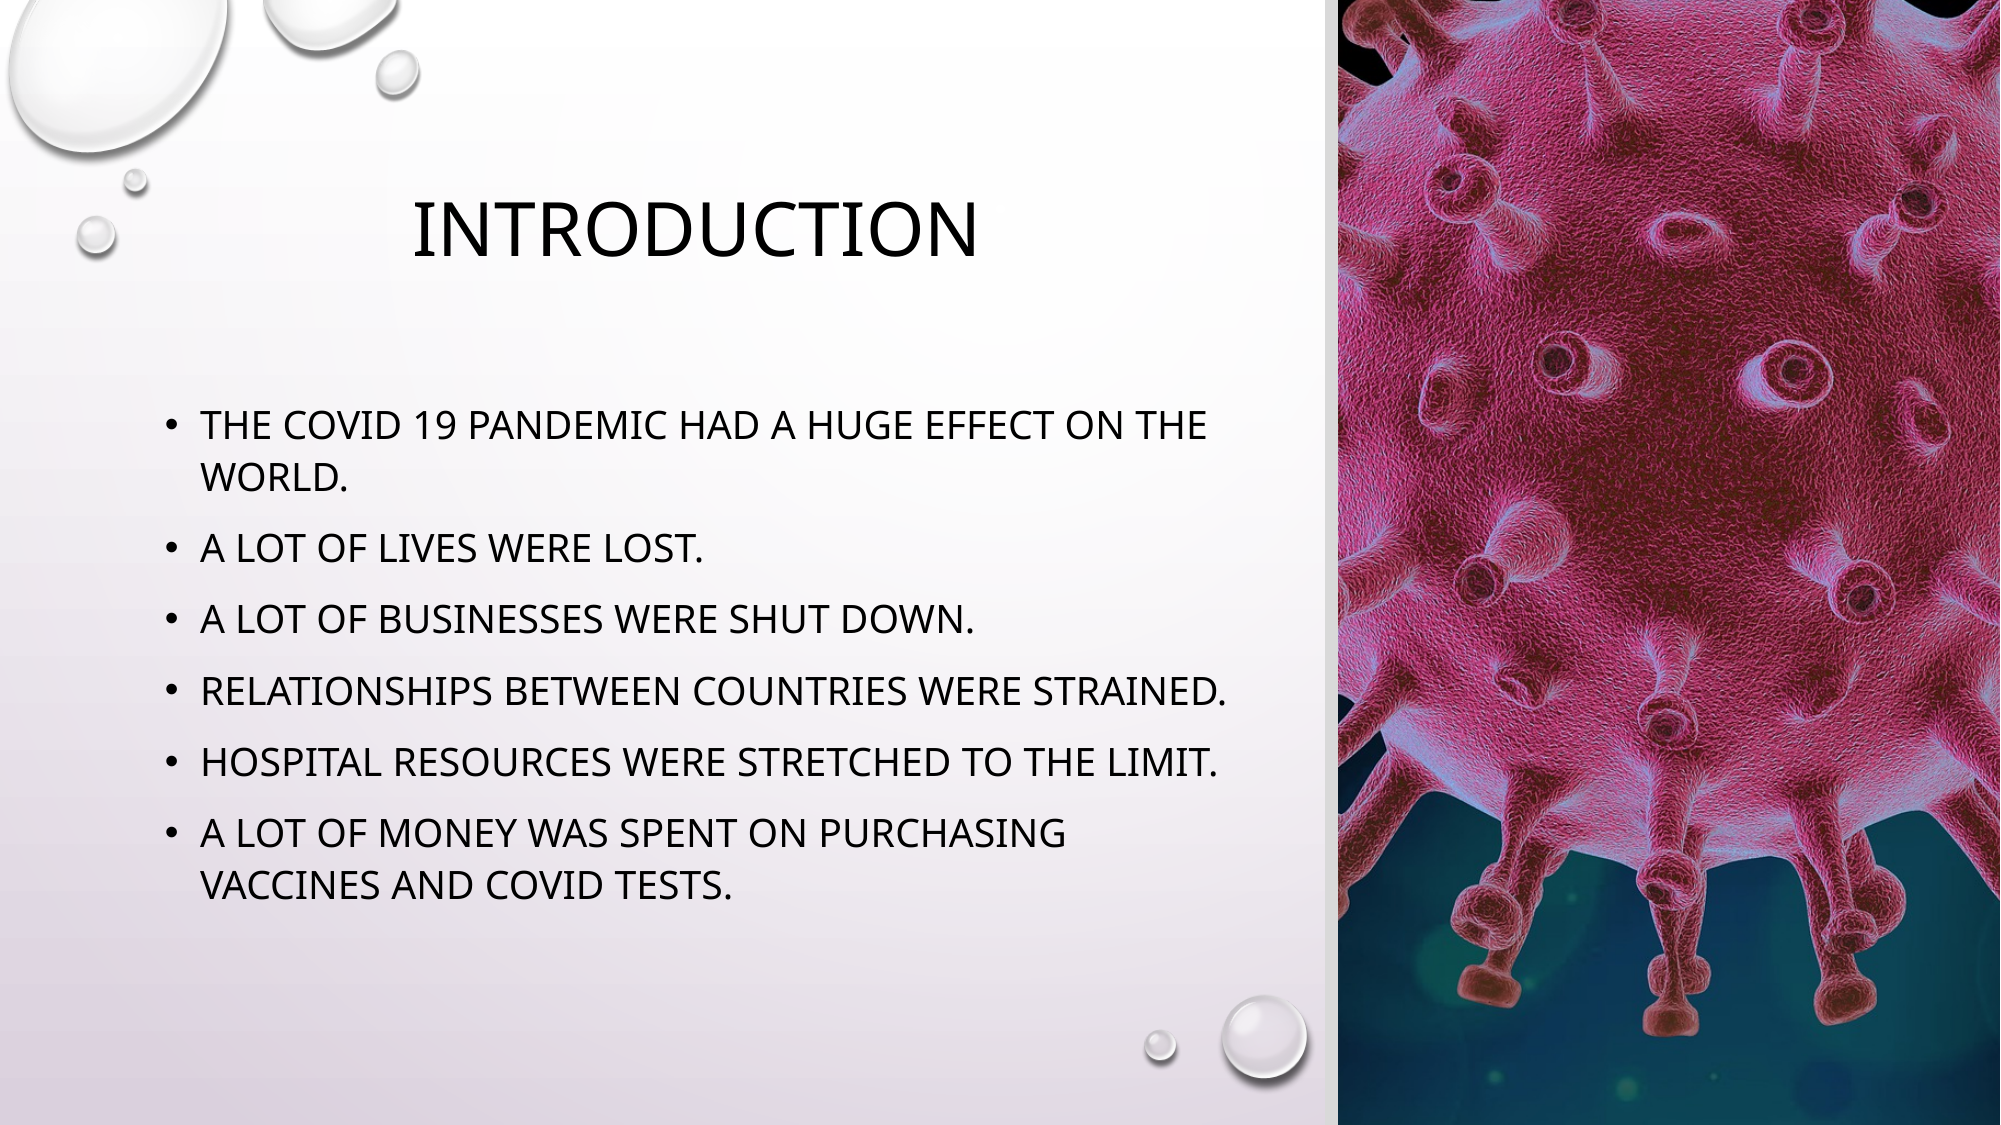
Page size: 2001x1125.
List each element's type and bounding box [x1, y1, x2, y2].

list [1332, 0, 2000, 1125]
picture [0, 0, 1331, 1125]
